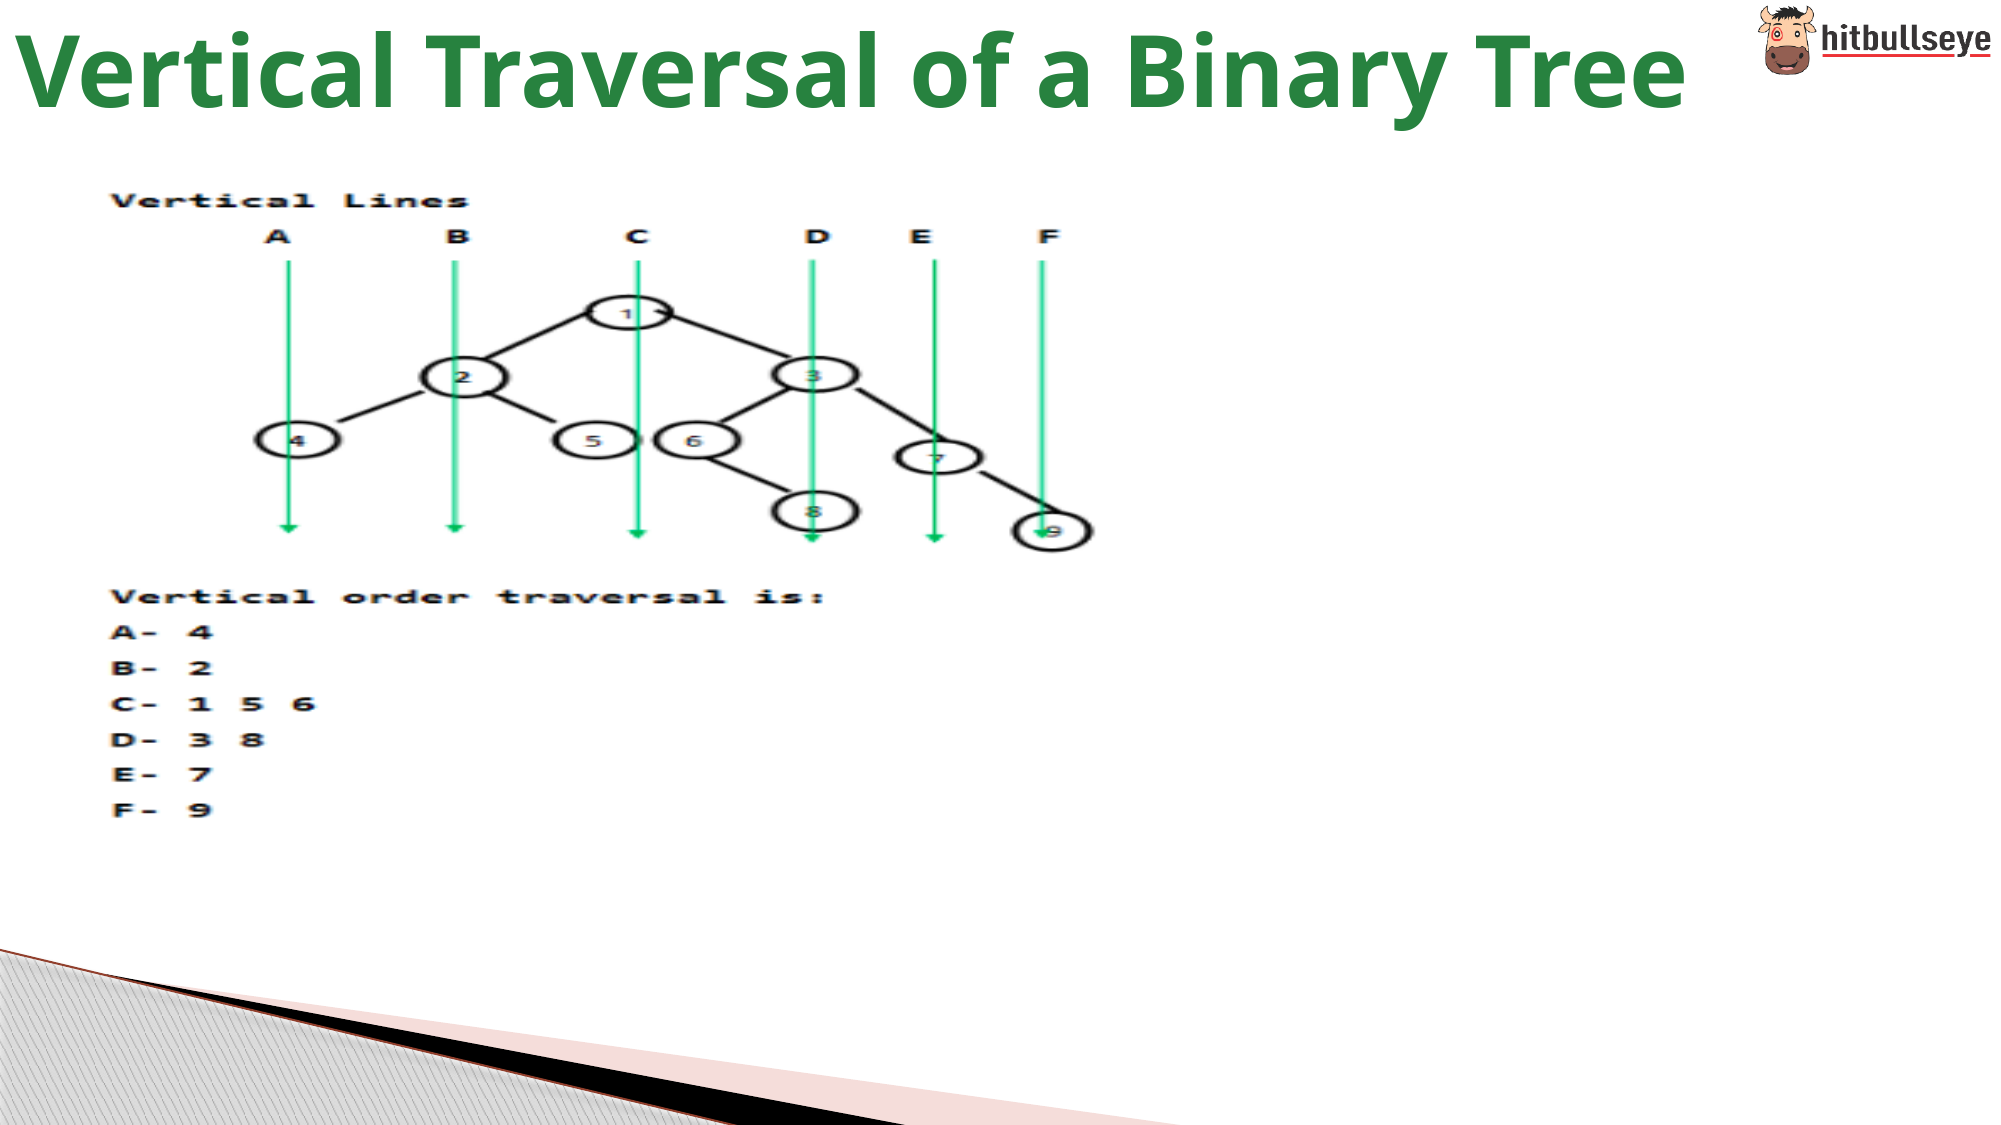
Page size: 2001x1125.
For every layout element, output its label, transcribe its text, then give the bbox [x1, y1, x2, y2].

picture [1800, 0, 2000, 81]
picture [83, 170, 1194, 829]
title Vertical Traversal of a Binary Tree [0, 0, 1800, 137]
